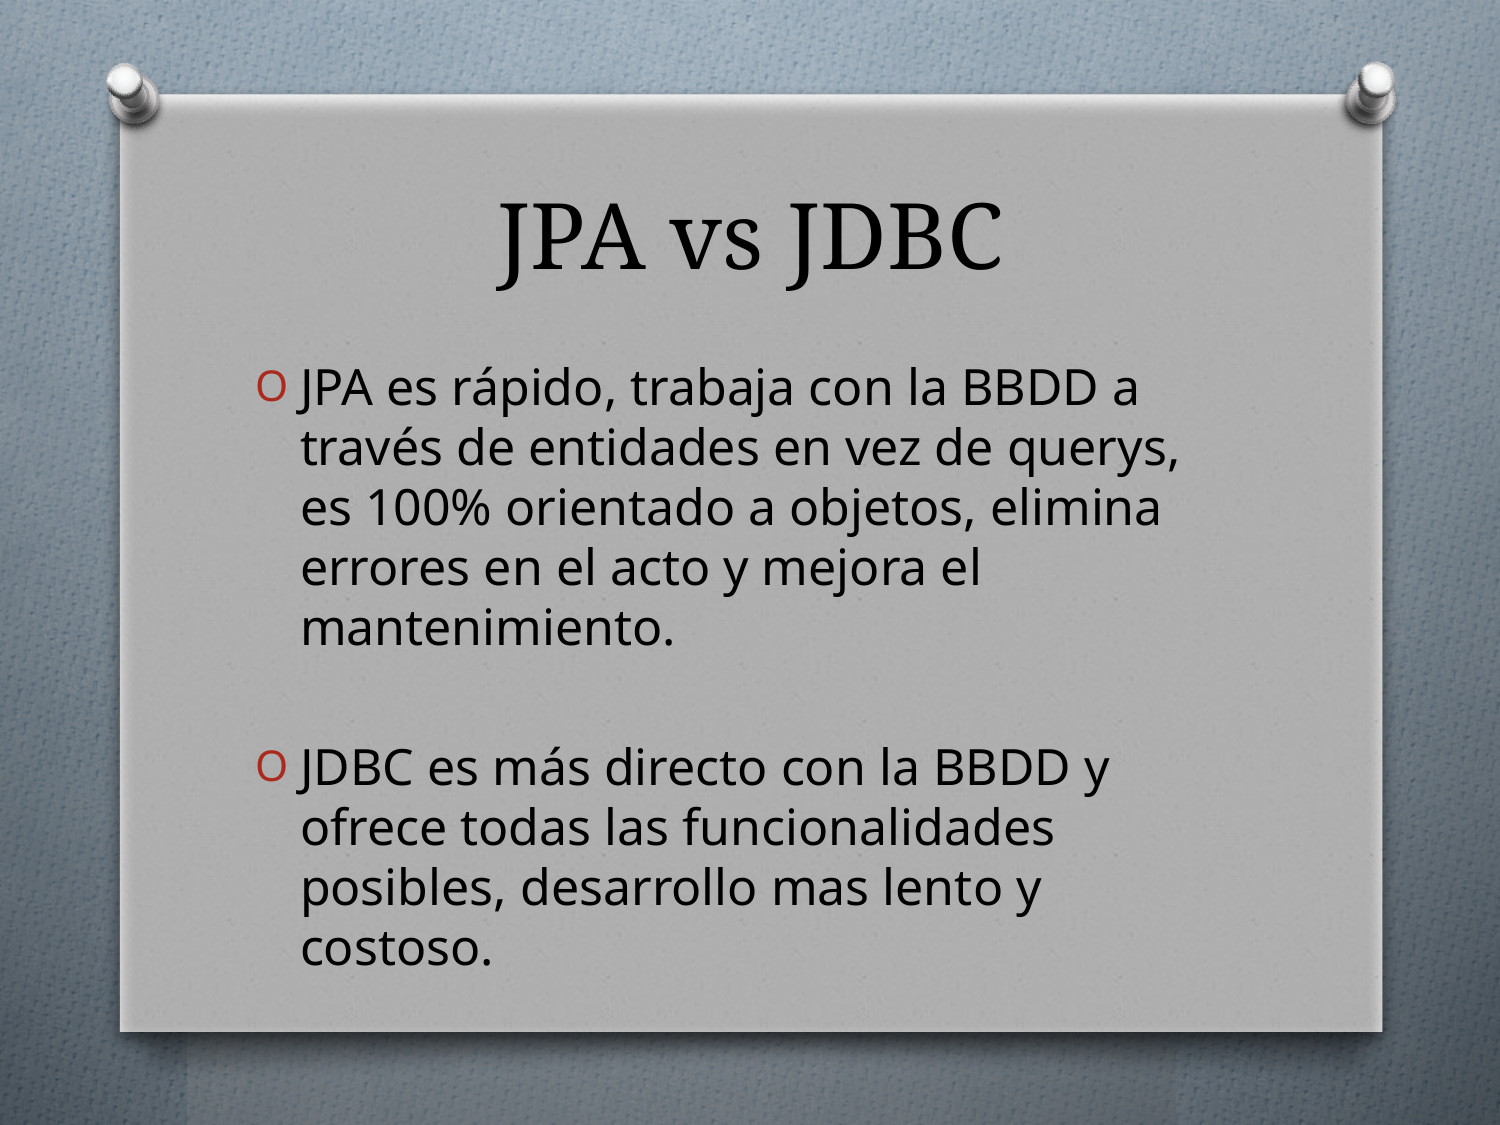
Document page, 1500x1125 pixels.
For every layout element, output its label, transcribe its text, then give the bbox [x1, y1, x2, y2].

title JPA vs JDBC [179, 134, 1323, 332]
list JPA es rápido, trabaja con la BBDD a través de entidades en vez de querys, es 100% orientado a objetos, elimina errores en el acto y mejora el mantenimiento. JDBC es más directo con la BBDD y ofrece todas las funcionalidades posibles, desarrollo mas lento y costoso. [240, 347, 1257, 939]
picture [75, 29, 198, 153]
picture [1317, 35, 1439, 156]
